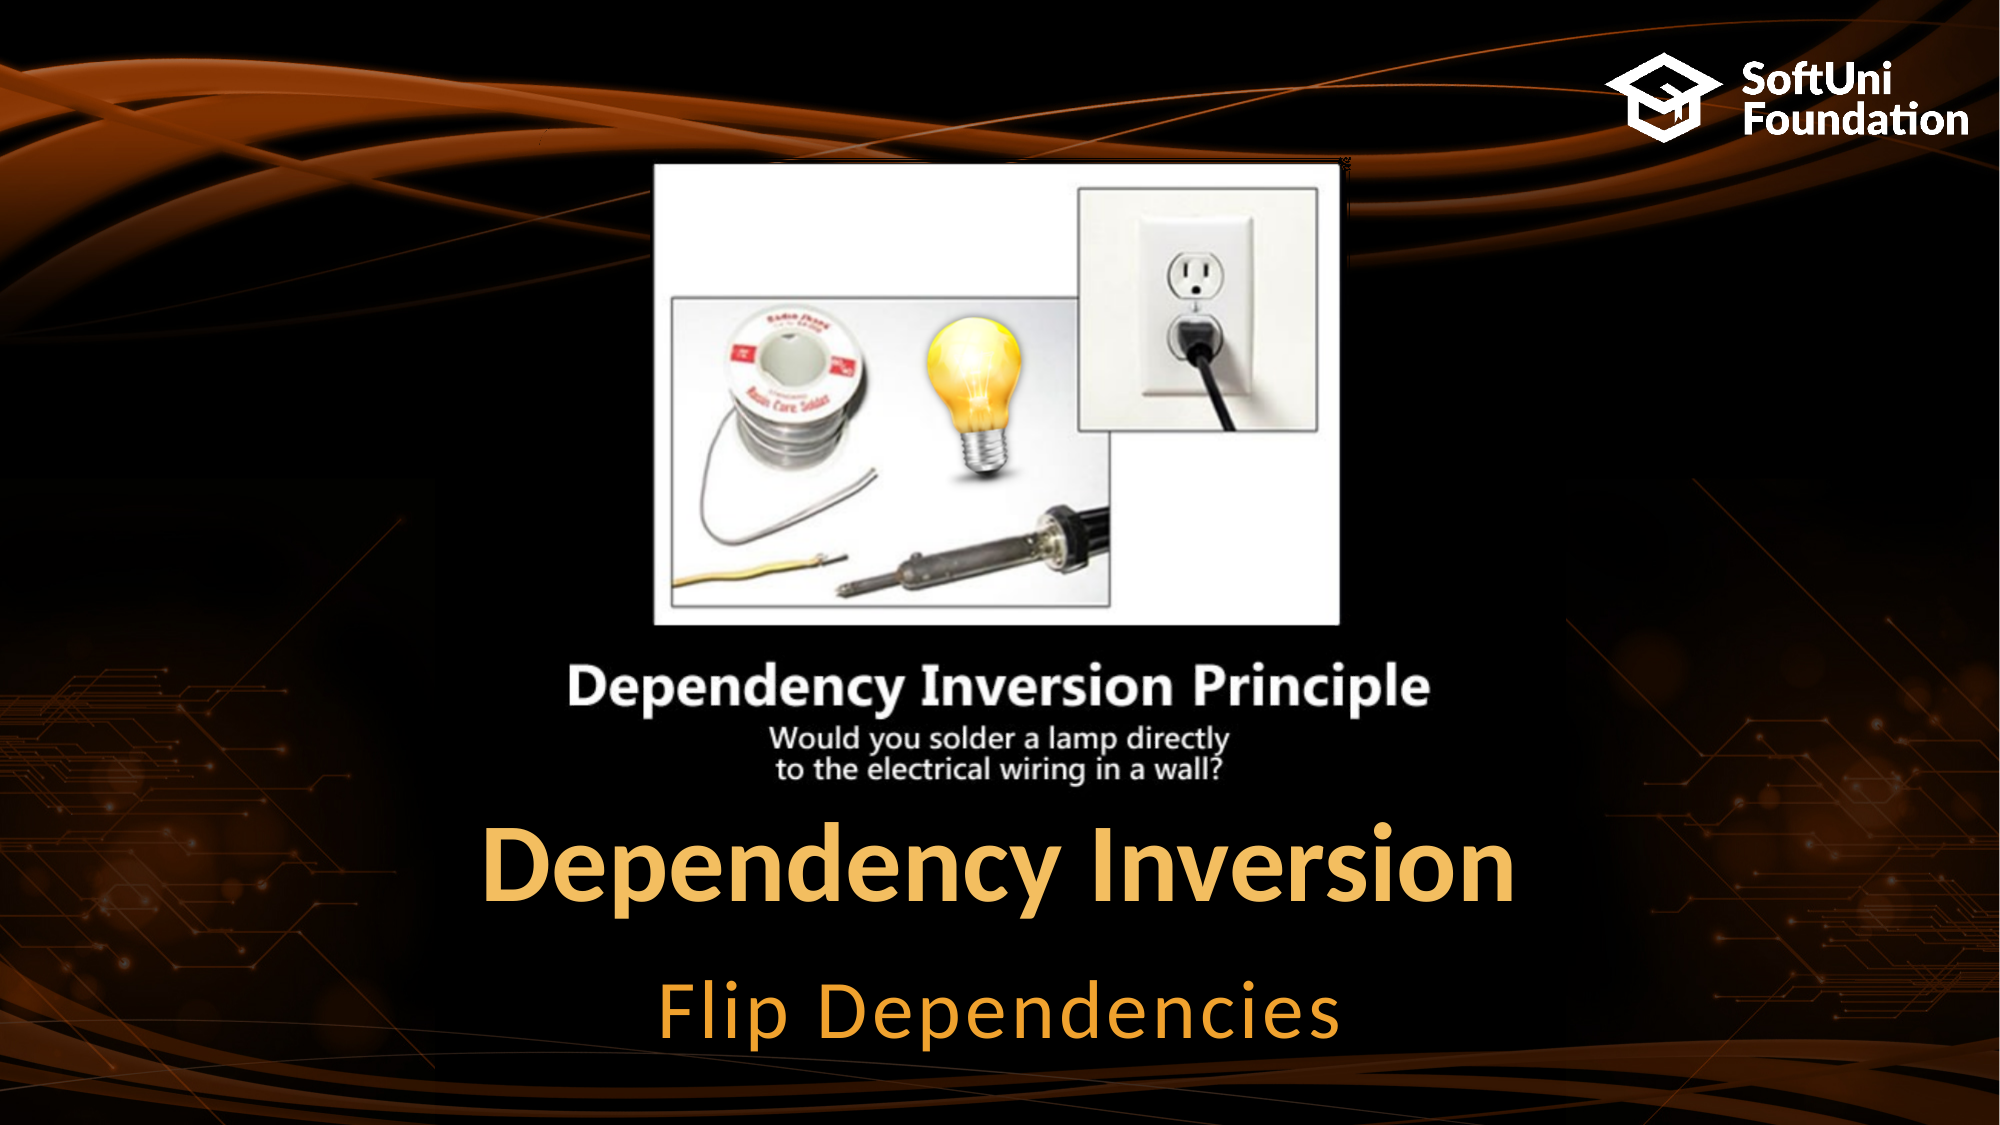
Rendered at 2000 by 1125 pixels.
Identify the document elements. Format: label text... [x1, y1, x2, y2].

picture [0, 0, 2000, 1125]
list Flip Dependencies [149, 944, 1850, 1063]
title Dependency Inversion [149, 796, 1850, 932]
